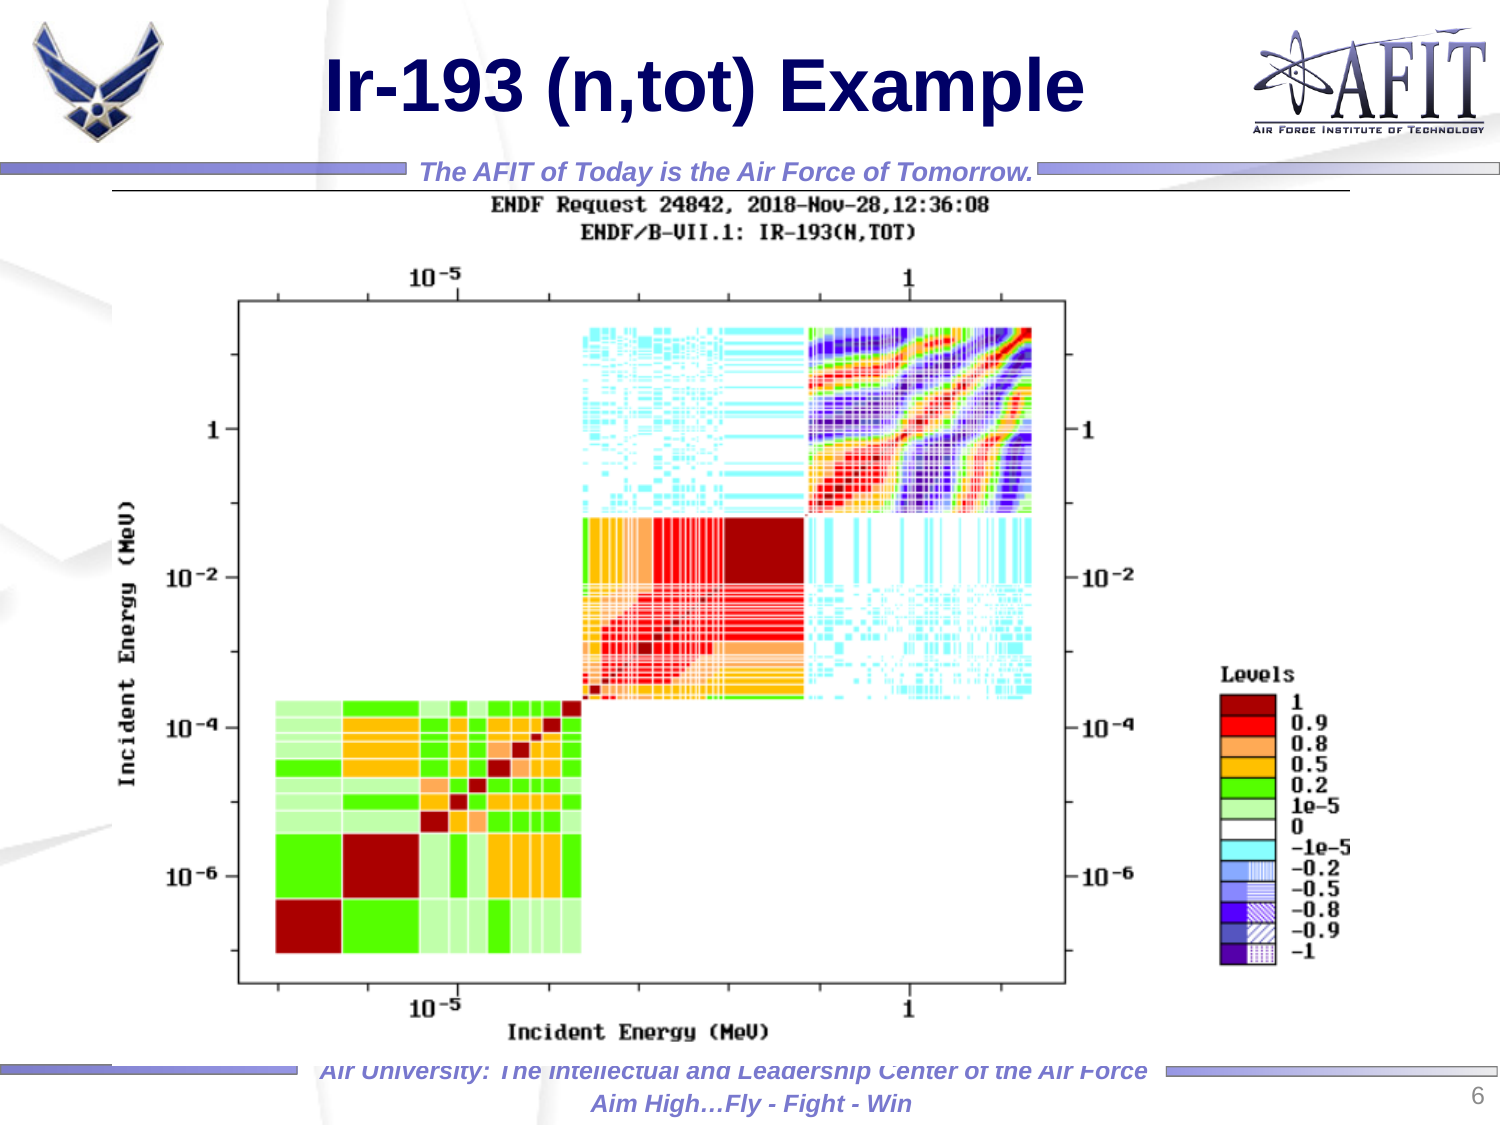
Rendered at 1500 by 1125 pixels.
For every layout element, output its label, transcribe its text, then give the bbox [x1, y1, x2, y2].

title Ir-193 (n,tot) Example [162, 0, 1251, 163]
picture [32, 21, 162, 143]
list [112, 190, 1351, 1066]
slide_number 6 [1149, 1065, 1500, 1125]
